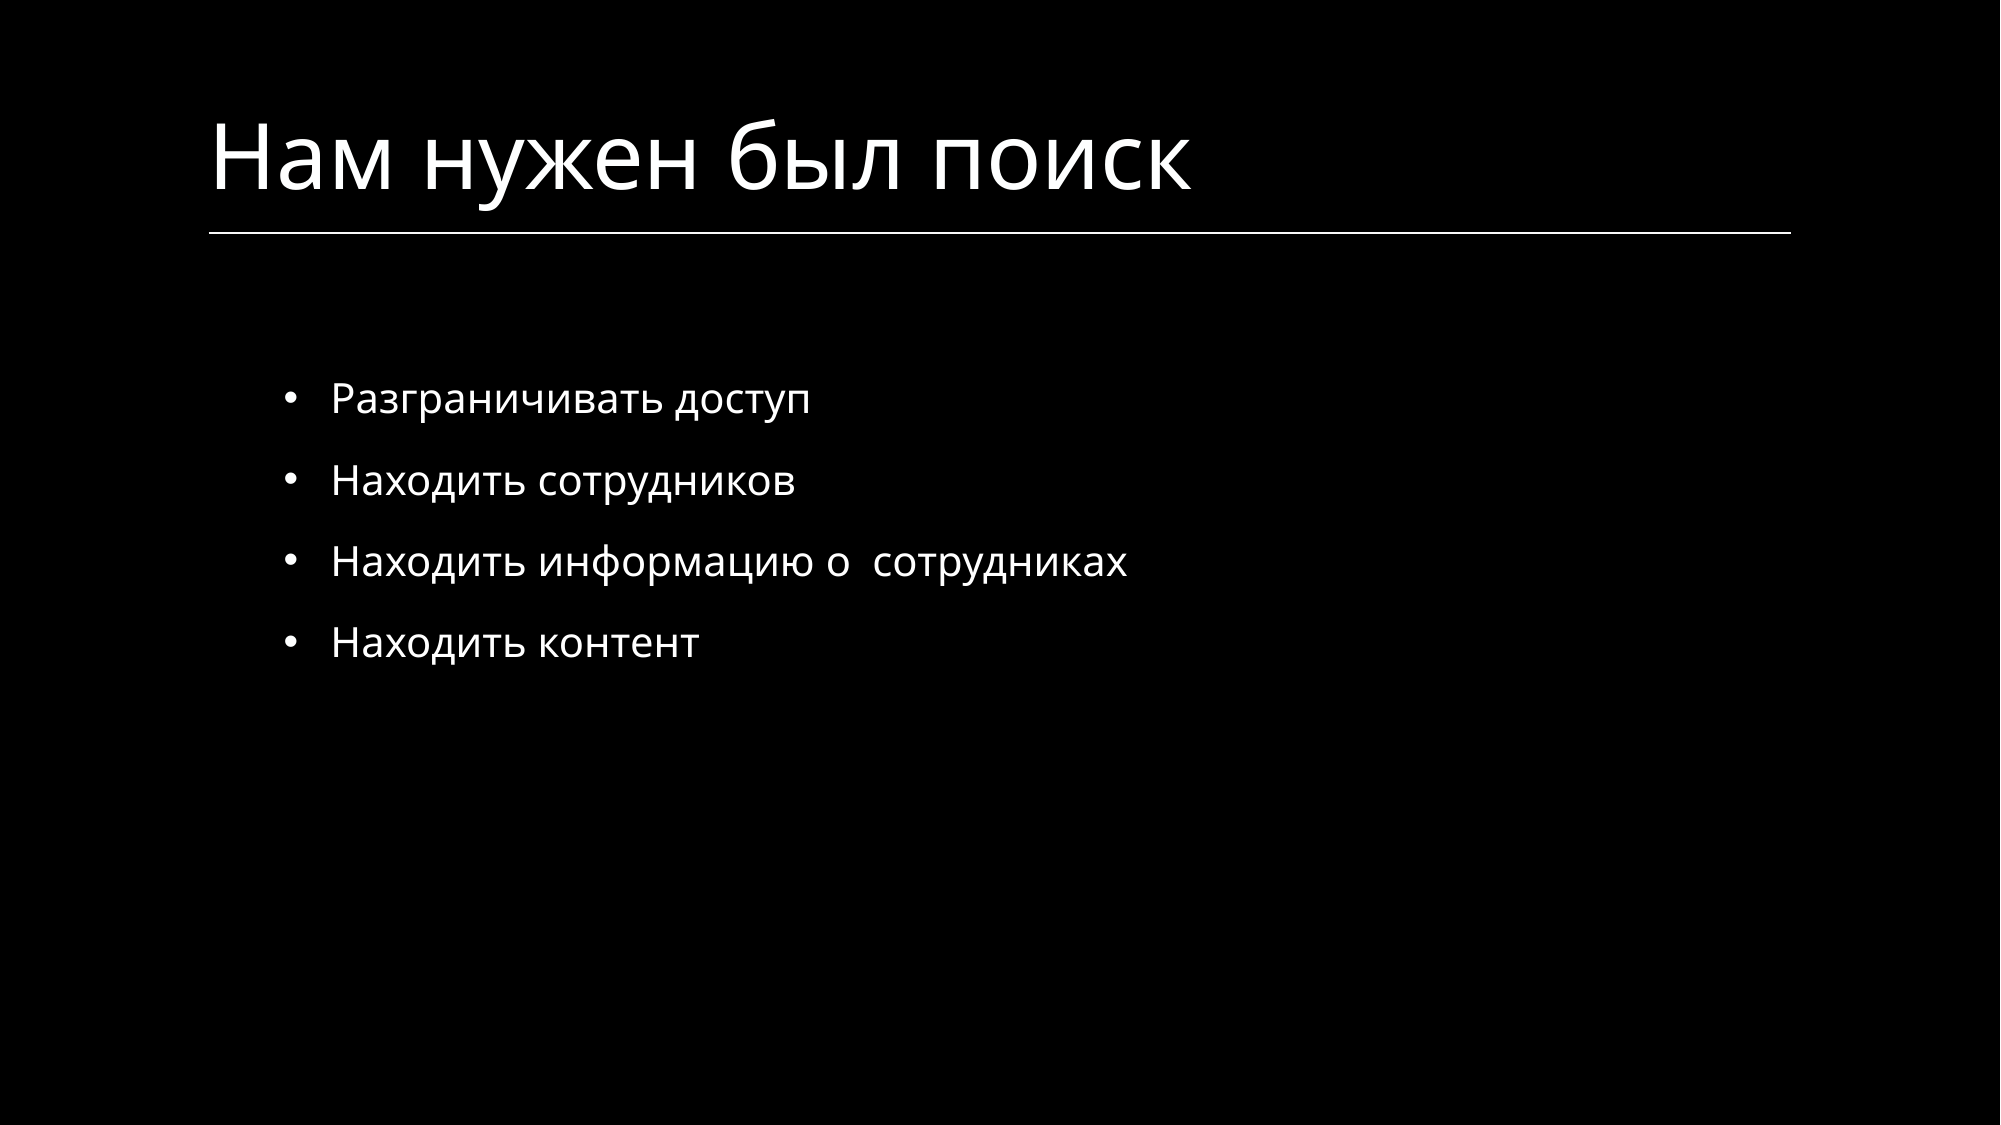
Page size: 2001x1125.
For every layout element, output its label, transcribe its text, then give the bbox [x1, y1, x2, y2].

title Нам нужен был поиск [208, 54, 1792, 232]
list Разграничивать доступ Находить сотрудников Находить информацию о сотрудниках Находить контент [208, 290, 1792, 988]
